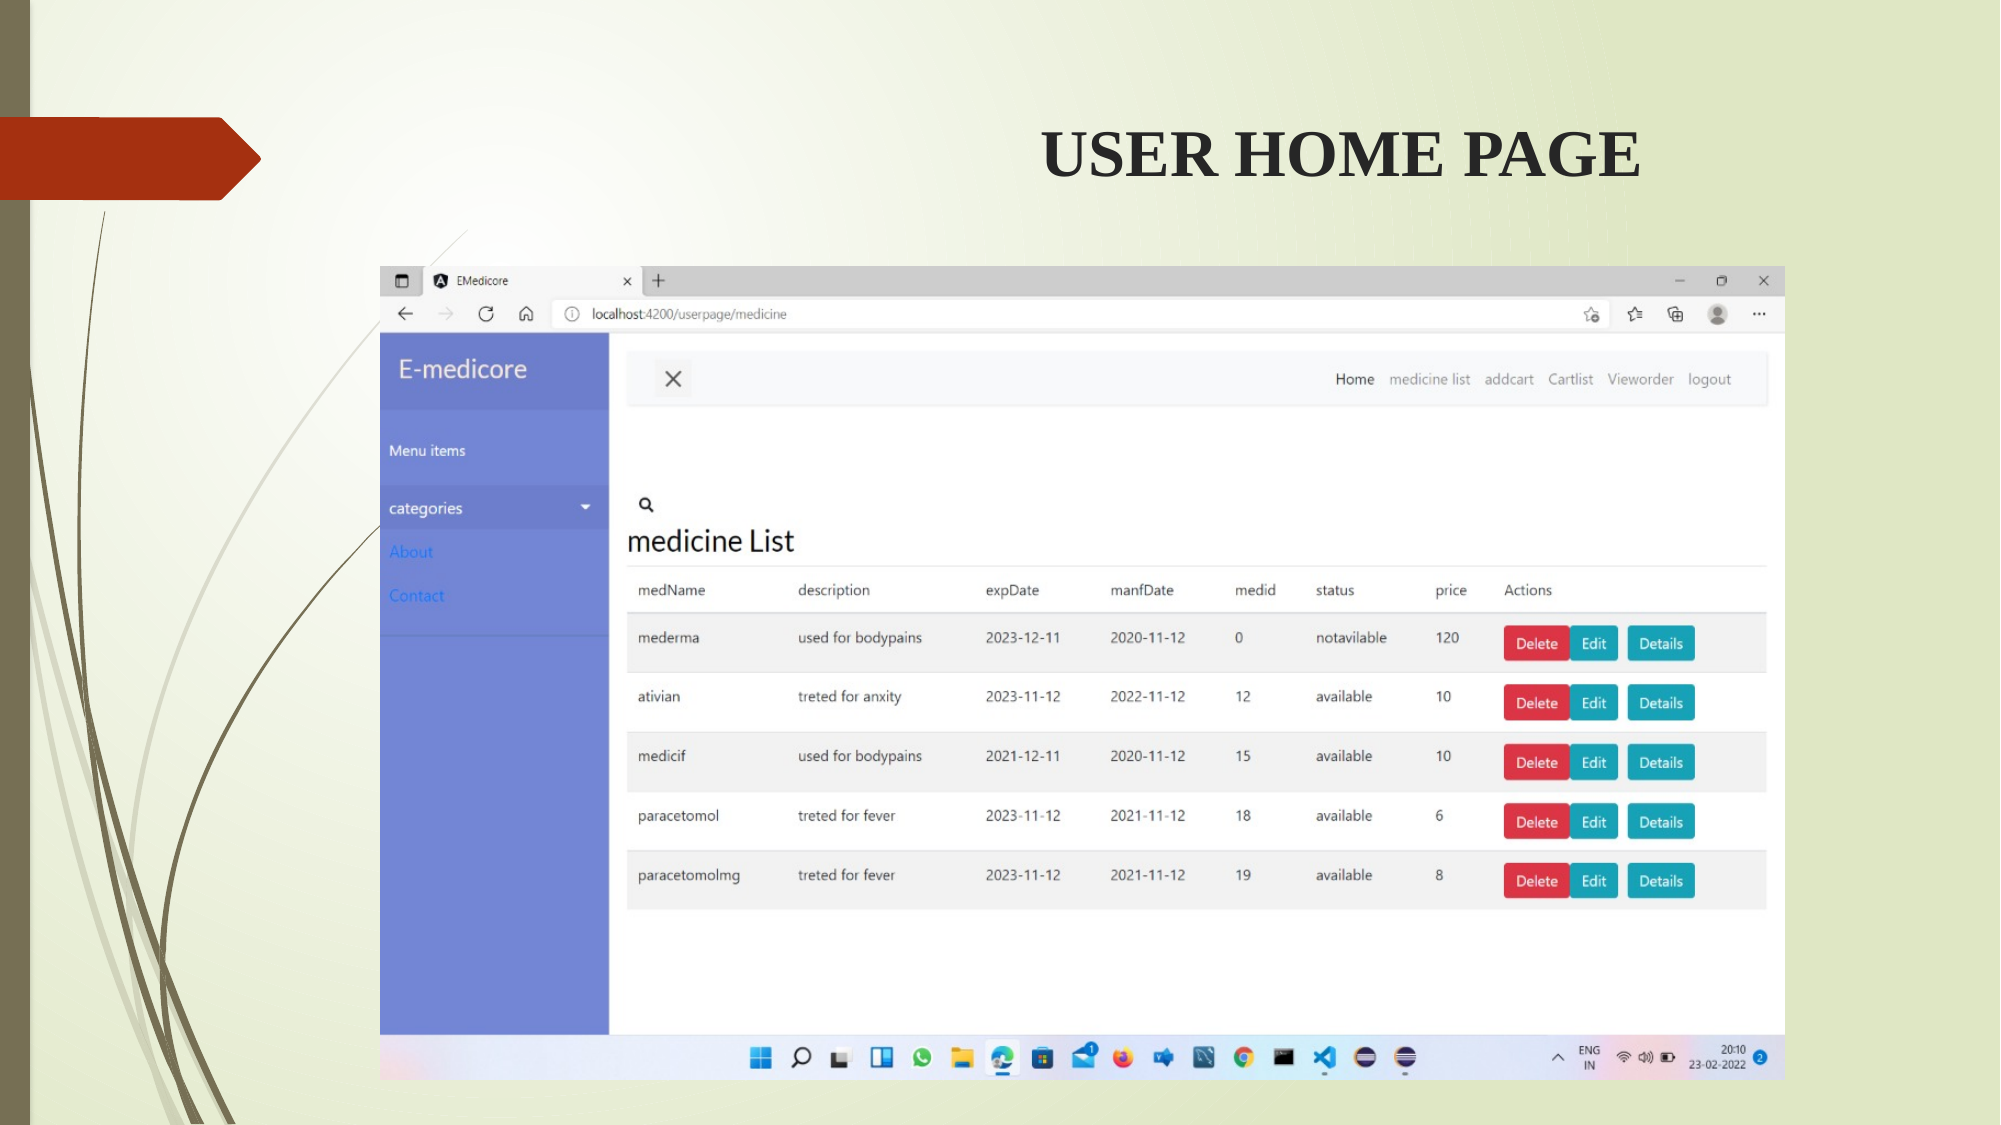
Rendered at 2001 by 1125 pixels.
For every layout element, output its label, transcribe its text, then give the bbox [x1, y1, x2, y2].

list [380, 266, 1785, 1081]
title USER HOME PAGE [425, 102, 1888, 313]
